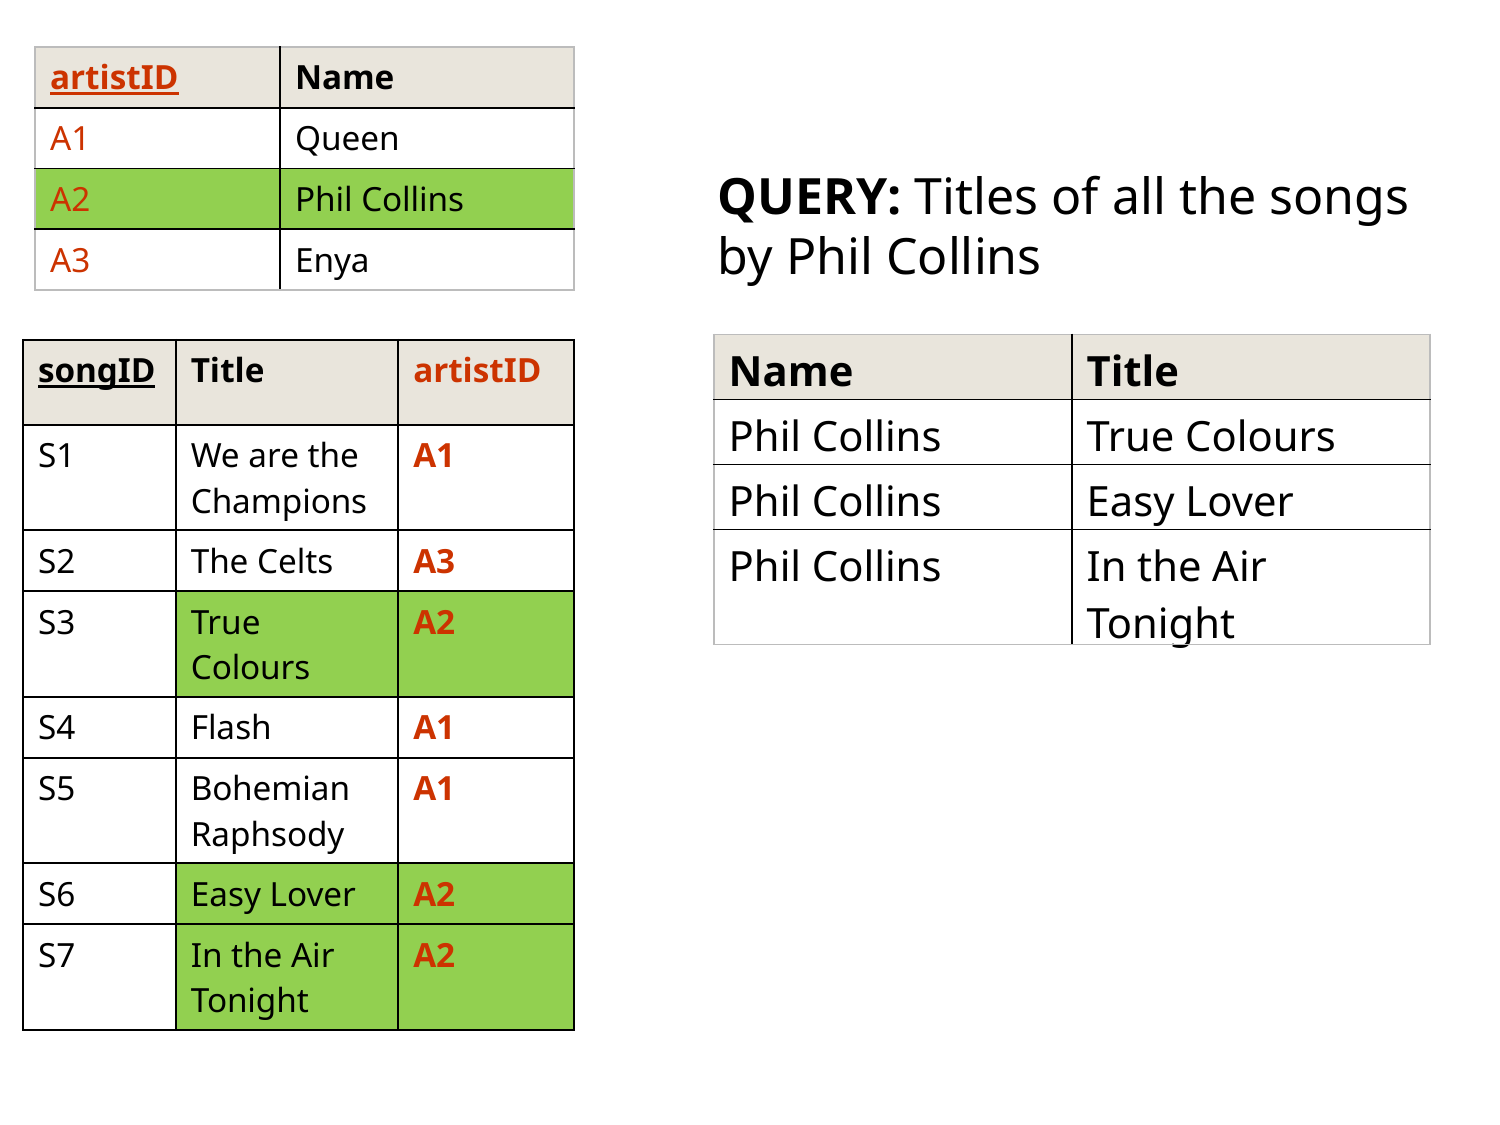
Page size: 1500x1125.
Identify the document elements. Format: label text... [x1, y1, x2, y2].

table_cell S4 [24, 698, 175, 757]
table_cell A2 [399, 592, 573, 696]
table_header artistID [36, 48, 279, 107]
table_header Title [177, 341, 397, 424]
table_cell A3 [399, 531, 573, 590]
table_cell We are the Champions [177, 426, 397, 529]
table_cell Phil Collins [281, 169, 573, 228]
table_cell Phil Collins [715, 400, 1071, 464]
table_cell Easy Lover [177, 864, 397, 923]
table_cell Bohemian Raphsody [177, 759, 397, 862]
table_cell In the Air Tonight [1073, 530, 1429, 644]
table_cell S1 [24, 426, 175, 529]
table_cell S2 [24, 531, 175, 590]
table_header Title [1073, 335, 1429, 399]
table_cell A1 [399, 698, 573, 757]
table_cell S6 [24, 864, 175, 923]
table_header artistID [399, 341, 573, 424]
table_cell Queen [281, 109, 573, 168]
table_cell In the Air Tonight [177, 925, 397, 1029]
table_cell S5 [24, 759, 175, 862]
table_cell True Colours [177, 592, 397, 696]
table_cell A3 [36, 230, 279, 289]
table_cell Phil Collins [715, 530, 1071, 644]
table_cell Easy Lover [1073, 465, 1429, 529]
table_cell Flash [177, 698, 397, 757]
table_cell Phil Collins [715, 465, 1071, 529]
table_cell A1 [399, 426, 573, 529]
table_cell True Colours [1073, 400, 1429, 464]
table_cell S3 [24, 592, 175, 696]
table_cell A2 [399, 925, 573, 1029]
table_header Name [281, 48, 573, 107]
table_cell A2 [399, 864, 573, 923]
table_cell S7 [24, 925, 175, 1029]
table_cell A1 [36, 109, 279, 168]
table_header Name [715, 335, 1071, 399]
table_cell Enya [281, 230, 573, 289]
text_box QUERY: Titles of all the songs by Phil Collins [703, 156, 1465, 292]
table_cell The Celts [177, 531, 397, 590]
table_cell A1 [399, 759, 573, 862]
table_header songID [24, 341, 175, 424]
table_cell A2 [36, 169, 279, 228]
